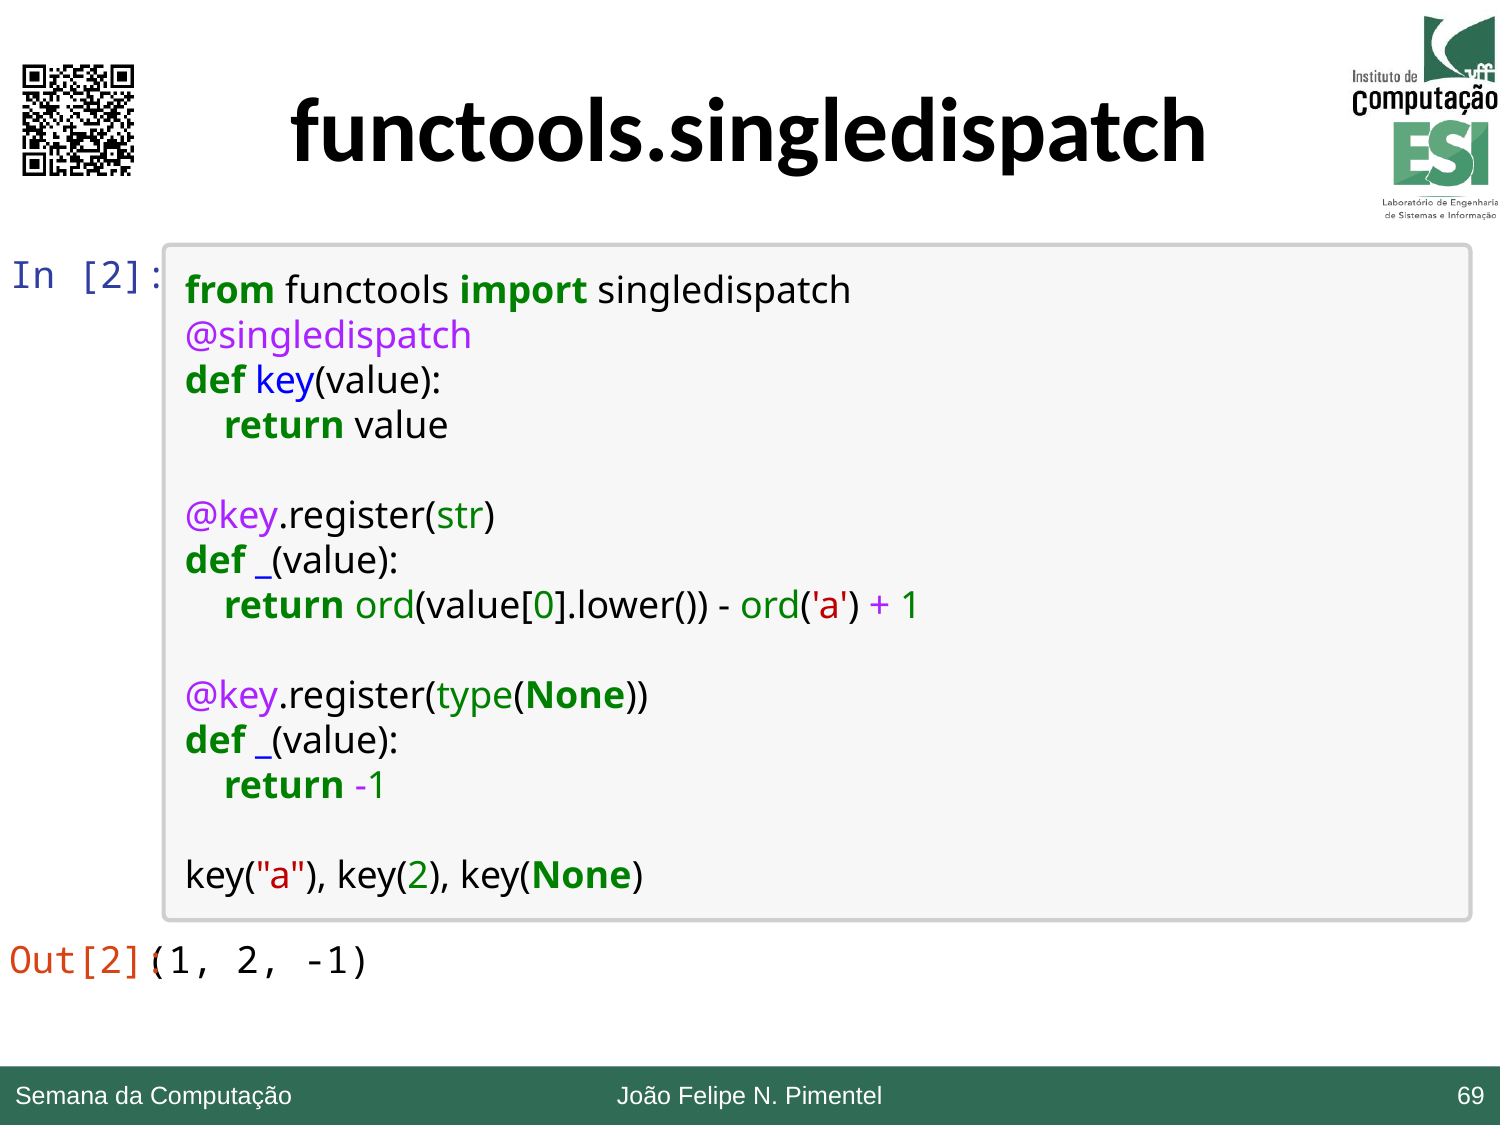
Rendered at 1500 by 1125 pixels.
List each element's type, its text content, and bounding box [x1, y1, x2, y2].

picture [17, 59, 139, 180]
text_box Out[2]: [0, 928, 182, 989]
slide_number 69 [1149, 1065, 1500, 1125]
text_box In [2]: [0, 243, 183, 304]
text_box from functools import singledispatch @singledispatch def key(value): return value @key.register(str) def _(value): return ord(value[0].lower()) - ord('a') + 1 @key.register(type(None)) def _(value): return -1 key("a"), key(2), key(None) [161, 242, 1473, 923]
picture [1383, 120, 1498, 220]
footer João Felipe N. Pimentel [512, 1065, 988, 1125]
text_box (1, 2, -1) [182, 928, 386, 989]
slide_number Semana da Computação [0, 1065, 350, 1125]
title functools.singledispatch [150, 30, 1350, 219]
